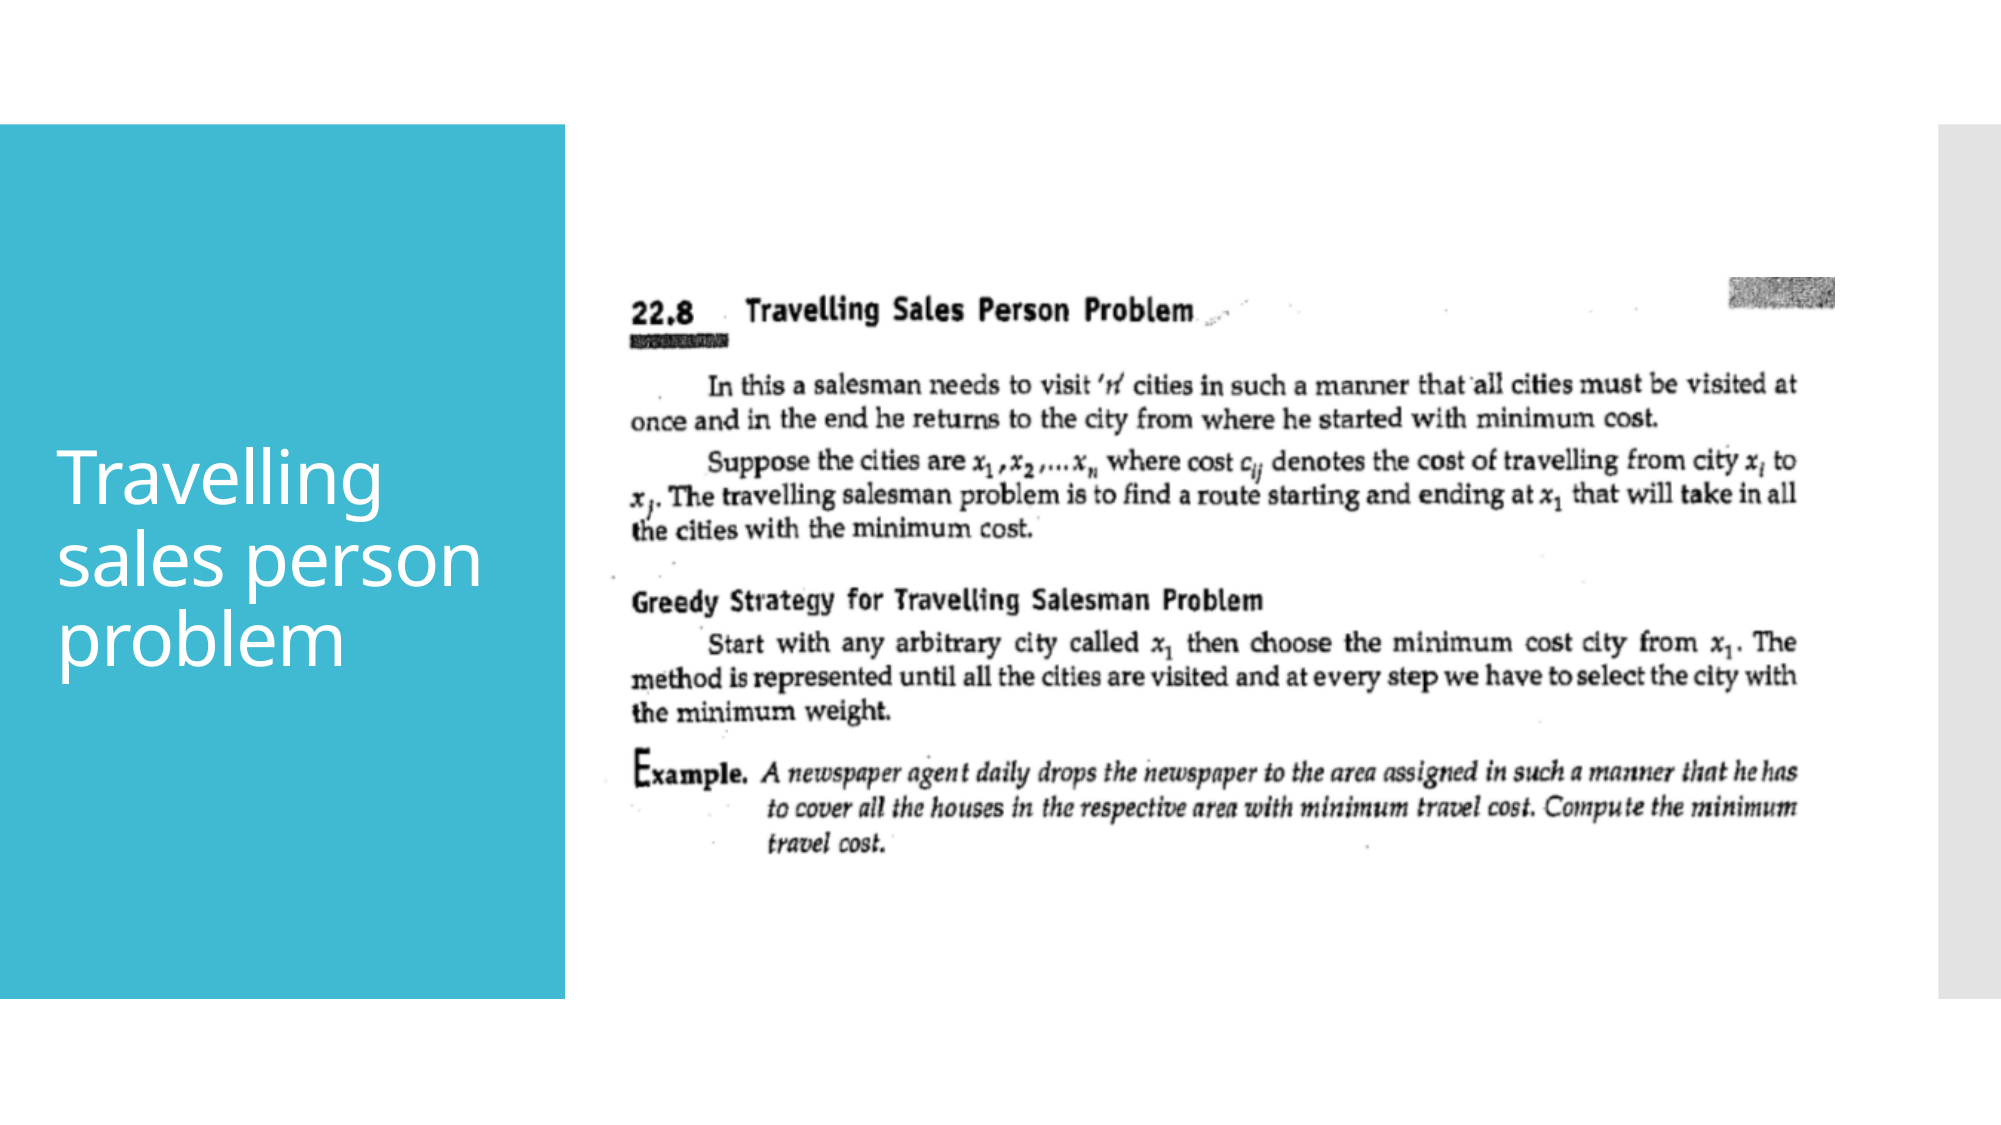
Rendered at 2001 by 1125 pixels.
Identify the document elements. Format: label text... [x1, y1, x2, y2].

title Travelling sales person problem [41, 184, 525, 940]
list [602, 277, 1835, 861]
